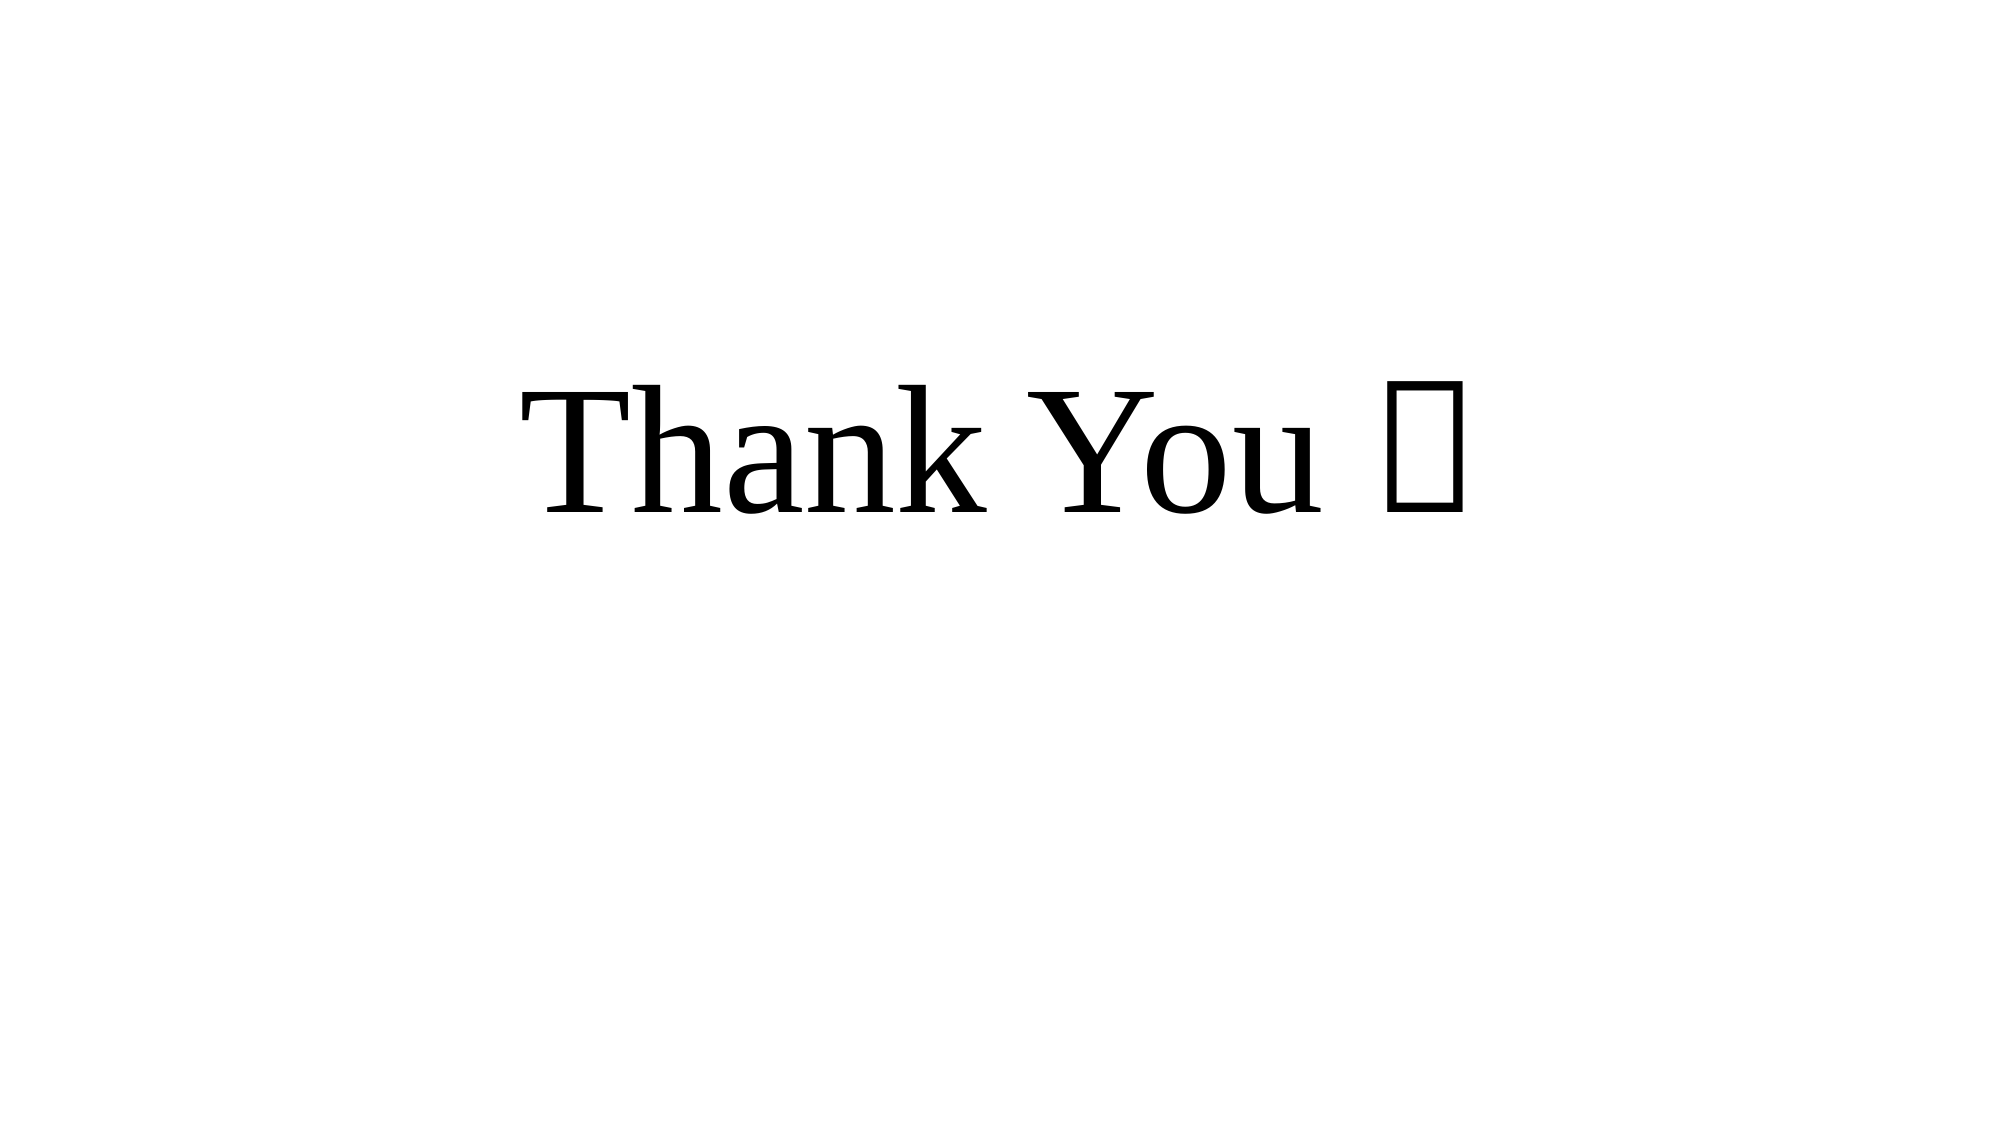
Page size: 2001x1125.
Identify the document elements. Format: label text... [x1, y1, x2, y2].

list Thank You  [137, 105, 1863, 1014]
